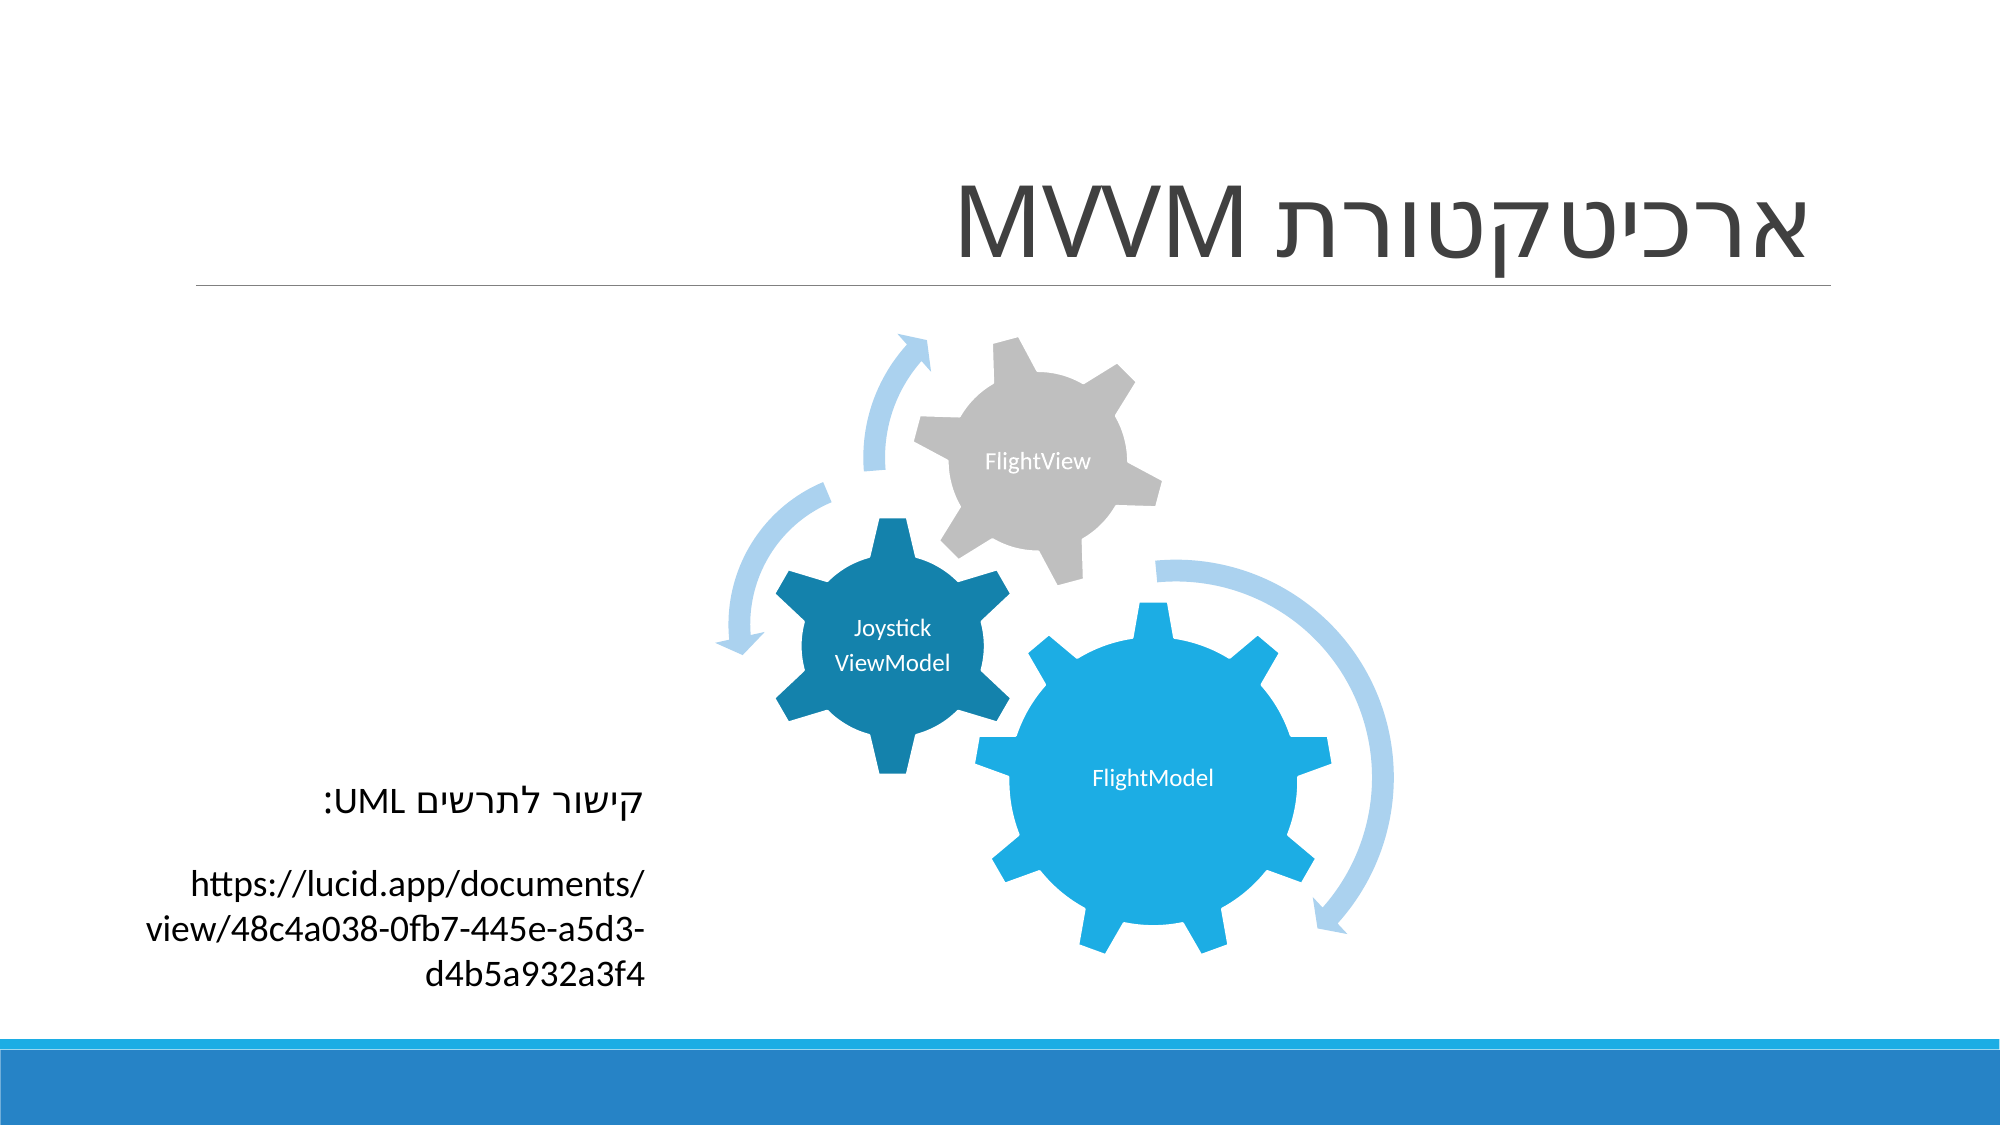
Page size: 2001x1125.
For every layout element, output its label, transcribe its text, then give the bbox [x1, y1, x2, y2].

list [179, 302, 1831, 964]
title ארכיטקטורת MVVM [180, 47, 1830, 285]
text_box https://lucid.app/documents/view/48c4a038-0fb7-445e-a5d3-d4b5a932a3f4 [75, 851, 660, 1002]
